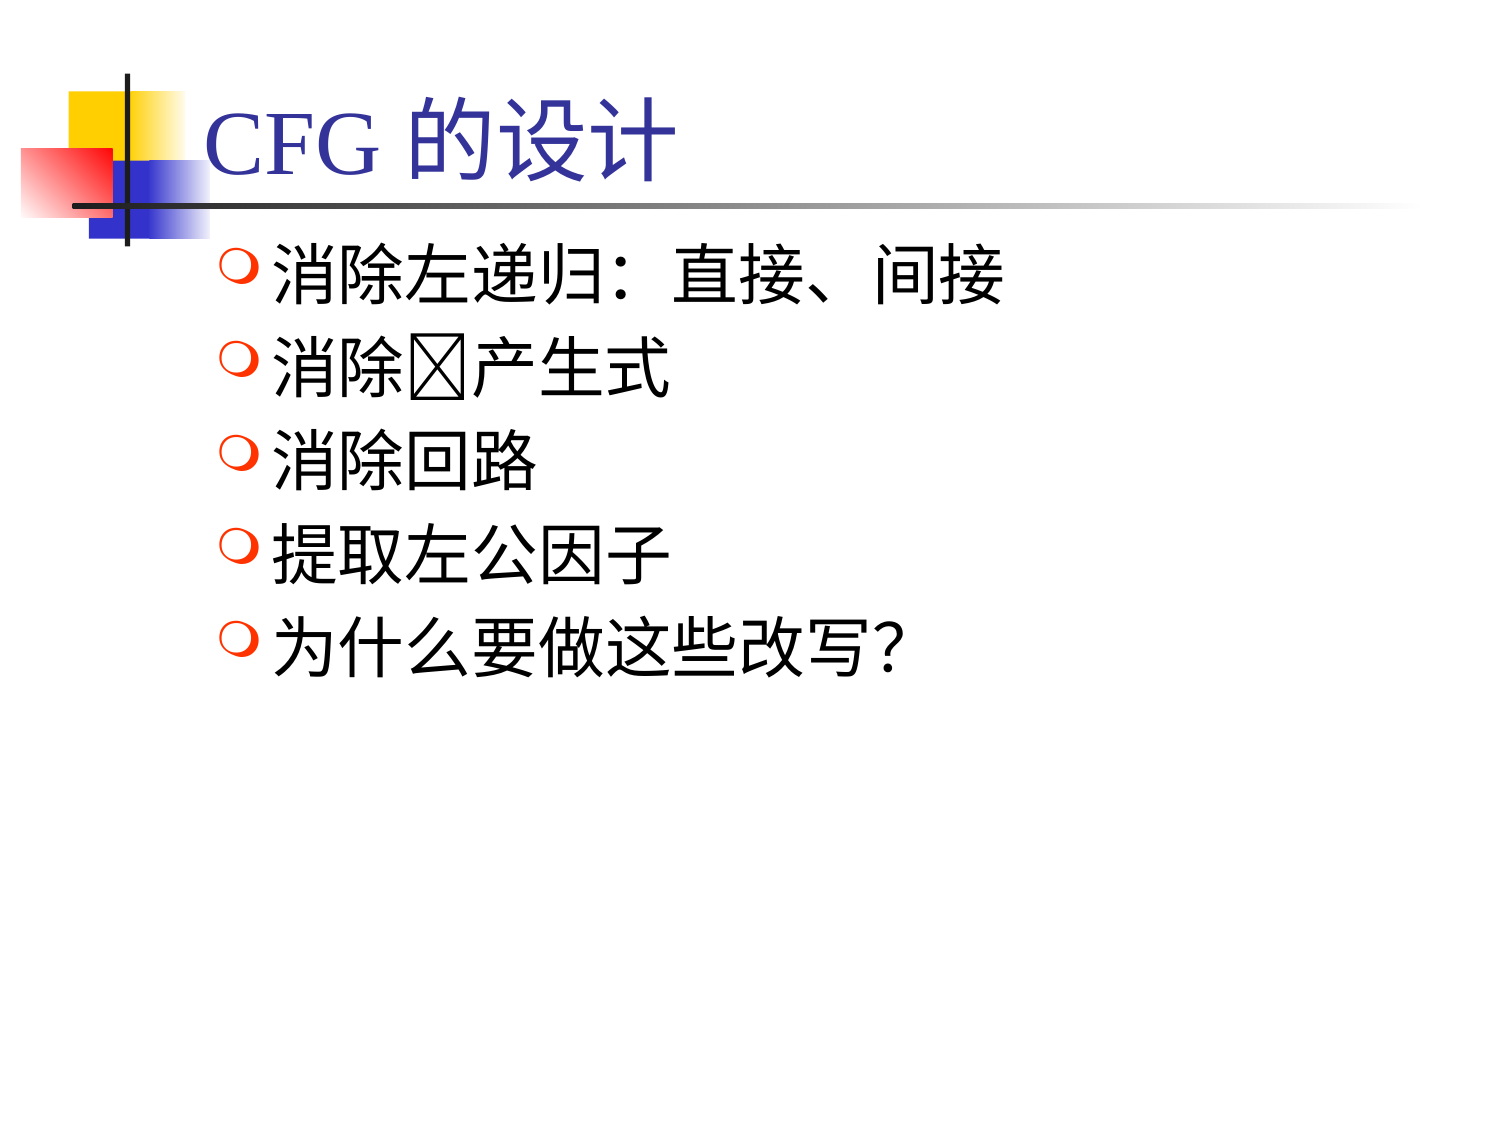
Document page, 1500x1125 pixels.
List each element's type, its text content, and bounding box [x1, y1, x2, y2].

title CFG的设计 [188, 12, 1468, 200]
list 消除左递归：直接、间接 消除产生式 消除回路 提取左公因子 为什么要做这些改写？ [200, 224, 1475, 1063]
